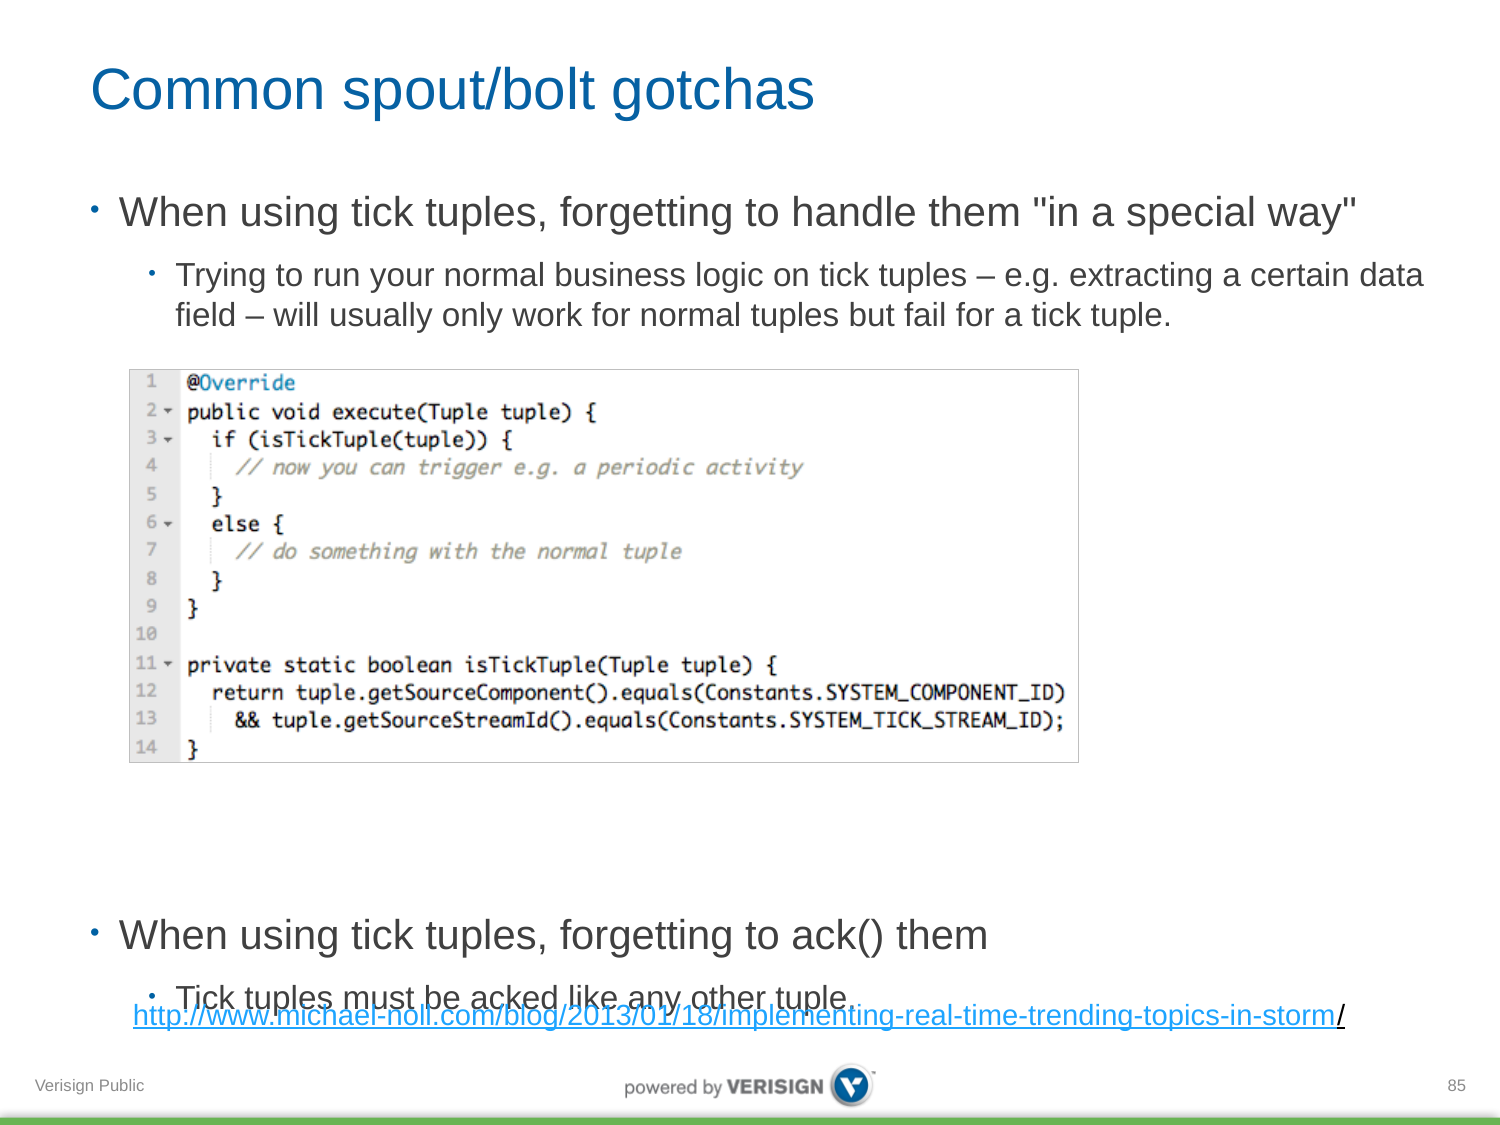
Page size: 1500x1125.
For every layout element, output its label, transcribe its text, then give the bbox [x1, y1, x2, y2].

picture [129, 369, 1079, 764]
list When using tick tuples, forgetting to handle them "in a special way" Trying to run your normal business logic on tick tuples – e.g. extracting a certain data field – will usually only work for normal tuples but fail for a tick tuple. When using tick tuples, forgetting to ack() them Tick tuples must be acked like any other tuple. [75, 176, 1461, 1040]
slide_number 85 [1422, 1072, 1482, 1098]
title Common spout/bolt gotchas [75, 40, 1425, 132]
text_box http://www.michael-noll.com/blog/2013/01/18/implementing-real-time-trending-topics-in-storm/ [118, 988, 1369, 1039]
picture [622, 1058, 878, 1112]
